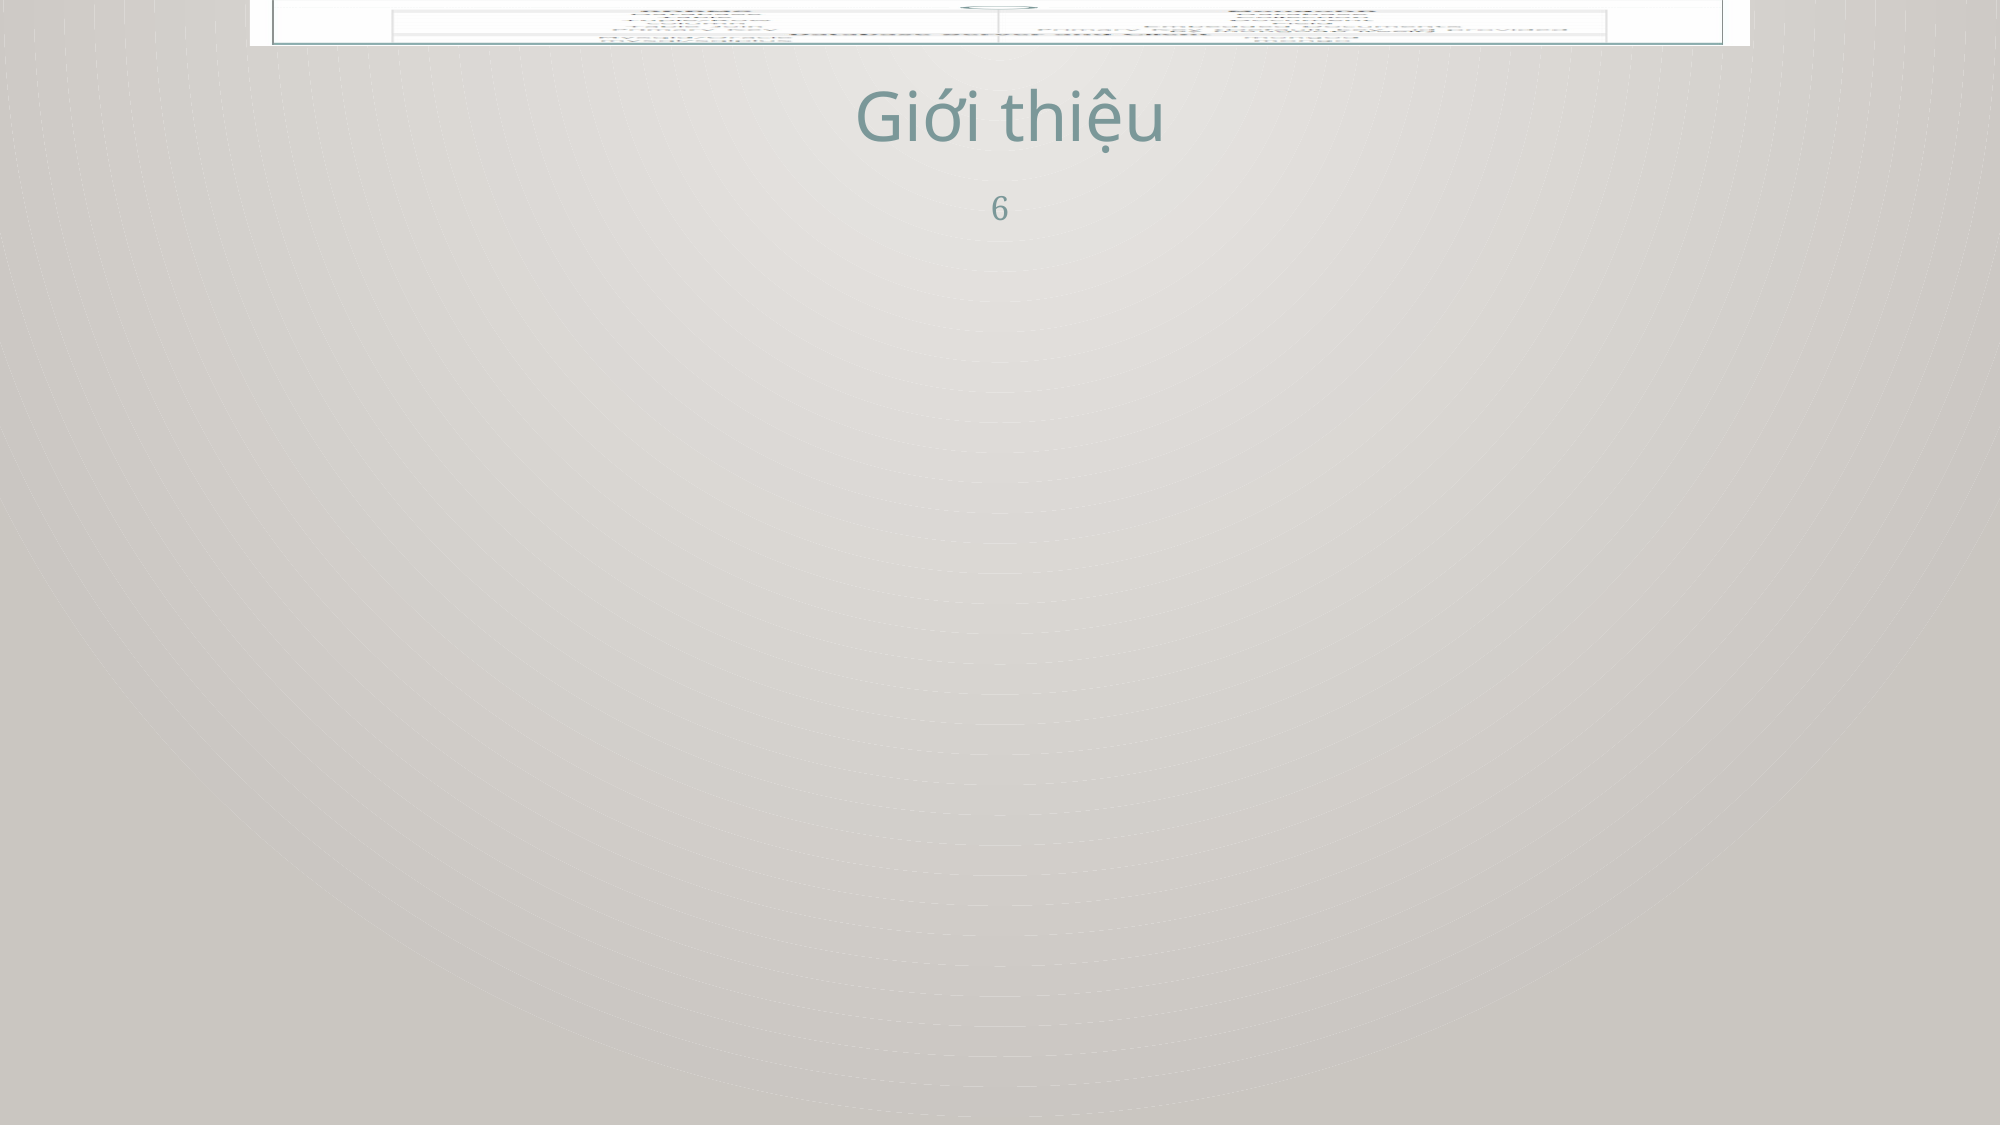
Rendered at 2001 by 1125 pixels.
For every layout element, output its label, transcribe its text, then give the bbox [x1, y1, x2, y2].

text_box [249, 0, 1750, 46]
text_box 6 [990, 189, 1035, 228]
text_box Giới thiệu [854, 71, 1169, 155]
